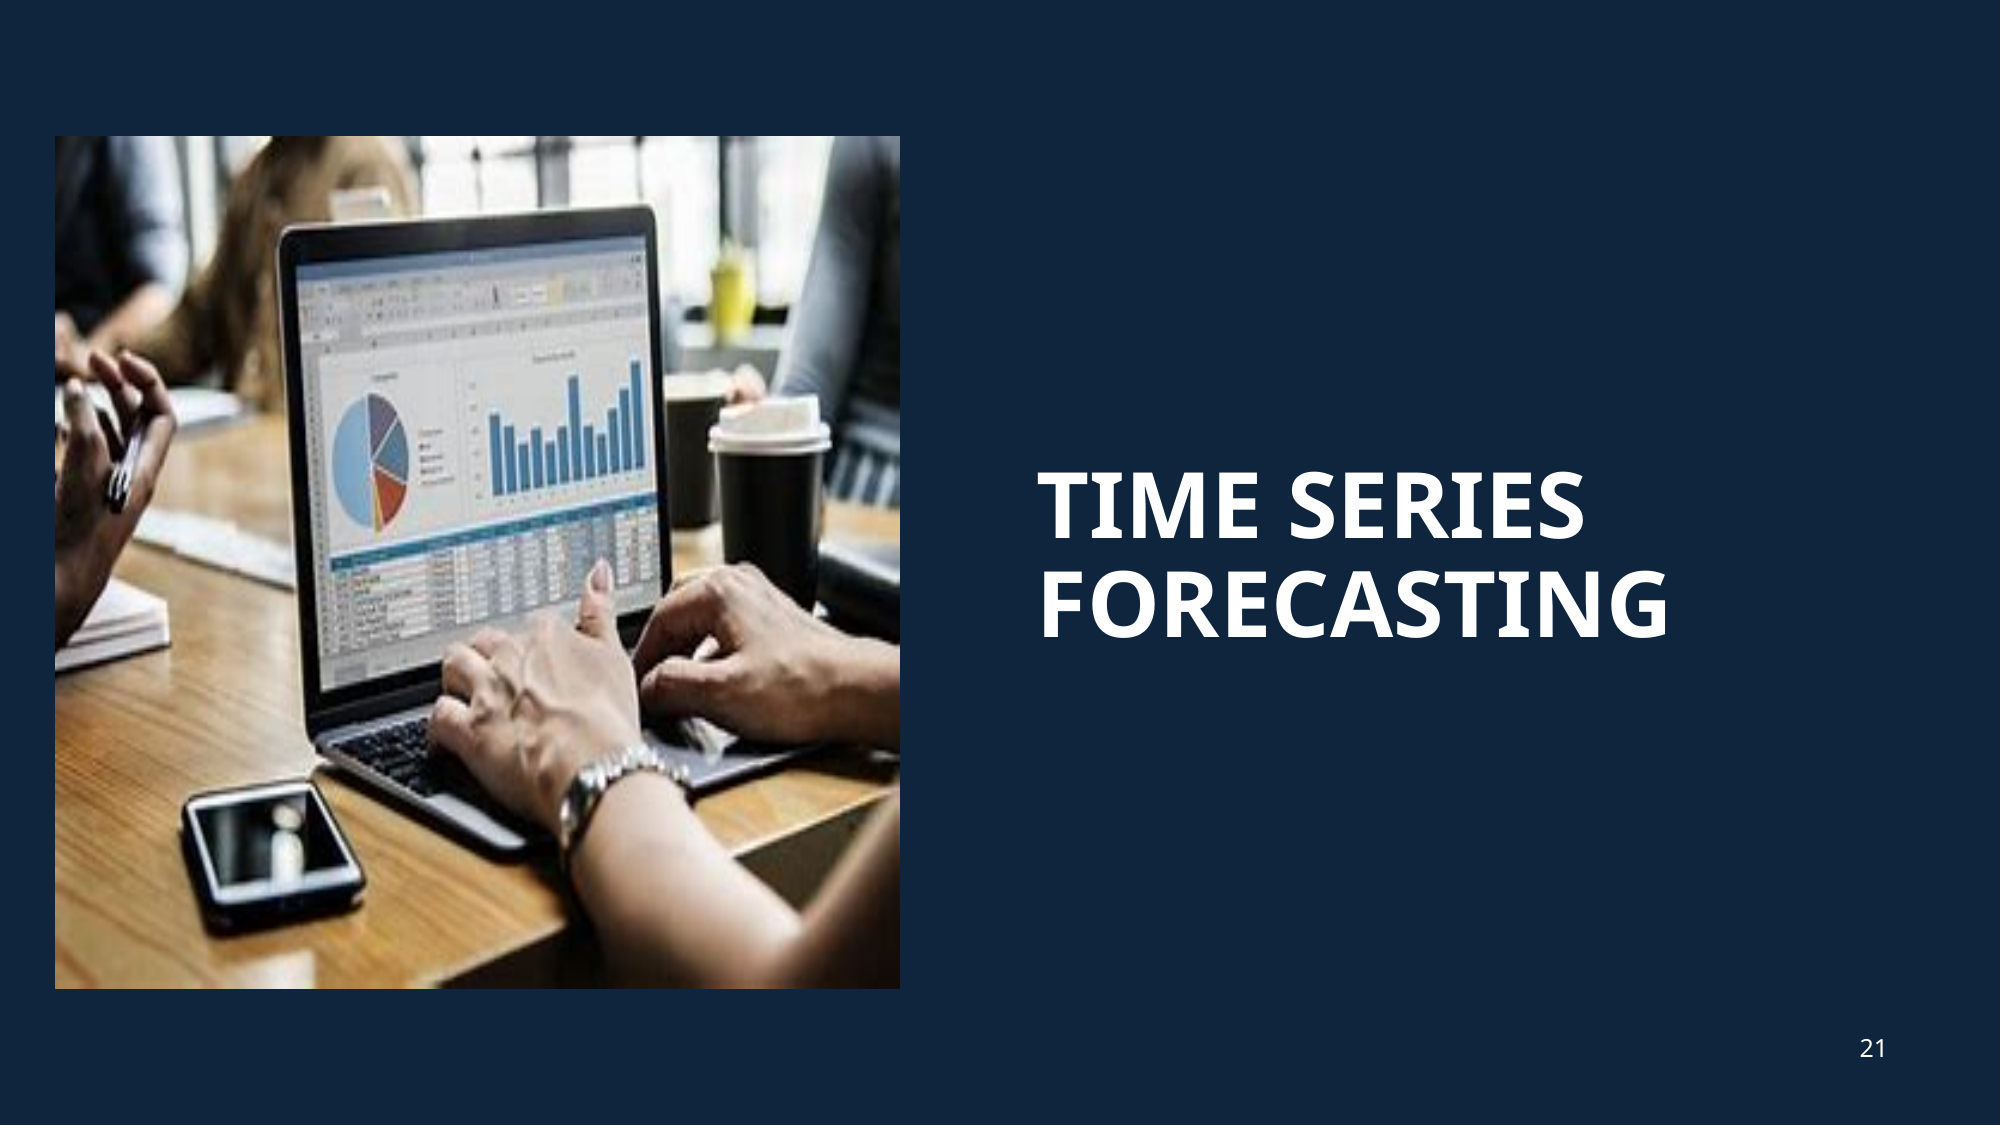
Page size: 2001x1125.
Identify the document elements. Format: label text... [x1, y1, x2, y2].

picture [55, 136, 900, 989]
text_box 21 [1836, 1019, 1912, 1080]
title TIME SERIES FORECASTING [1021, 330, 1830, 787]
